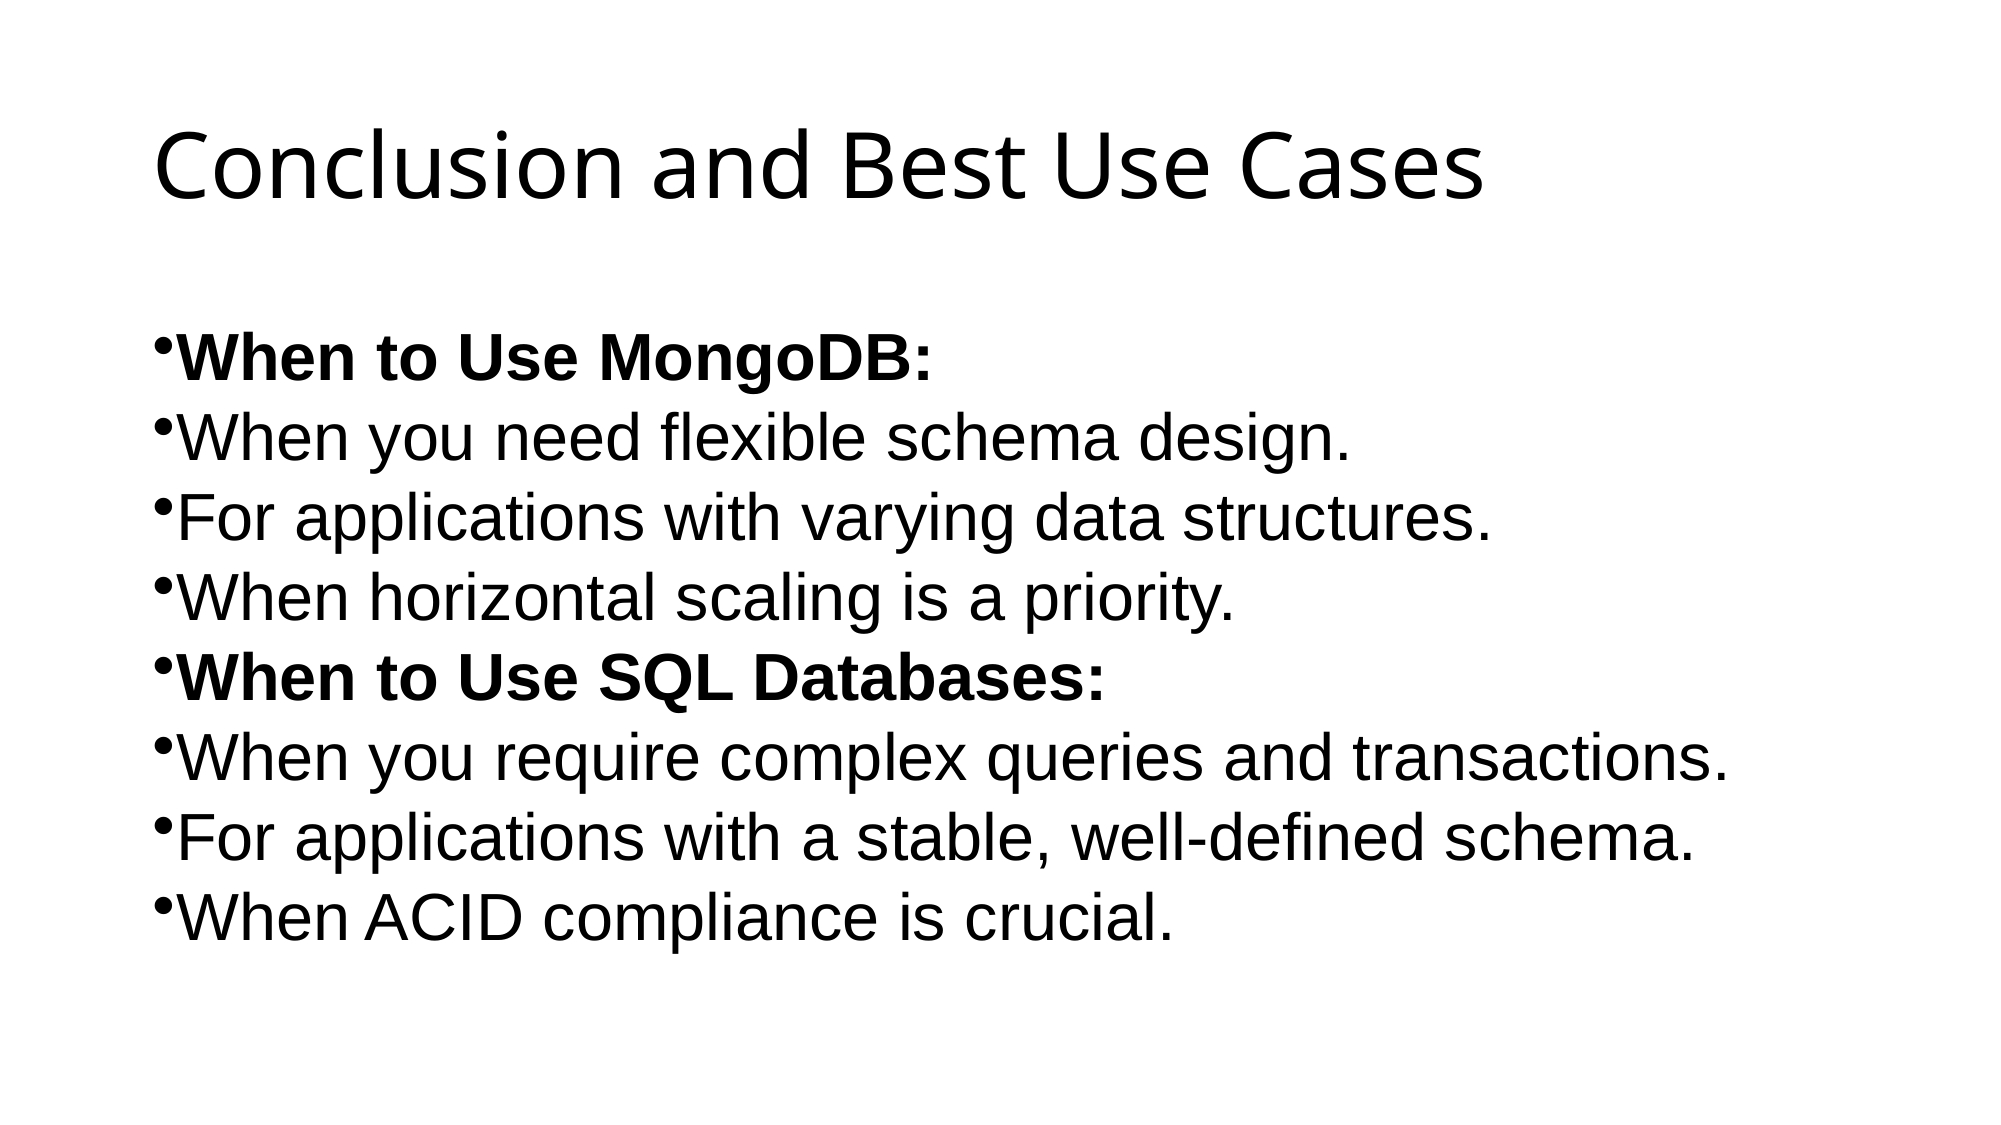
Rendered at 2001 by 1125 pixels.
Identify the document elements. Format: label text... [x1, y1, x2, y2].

title Conclusion and Best Use Cases [137, 59, 1863, 278]
list When to Use MongoDB: When you need flexible schema design. For applications with varying data structures. When horizontal scaling is a priority. When to Use SQL Databases: When you require complex queries and transactions. For applications with a stable, well-defined schema. When ACID compliance is crucial. [137, 306, 1761, 1007]
